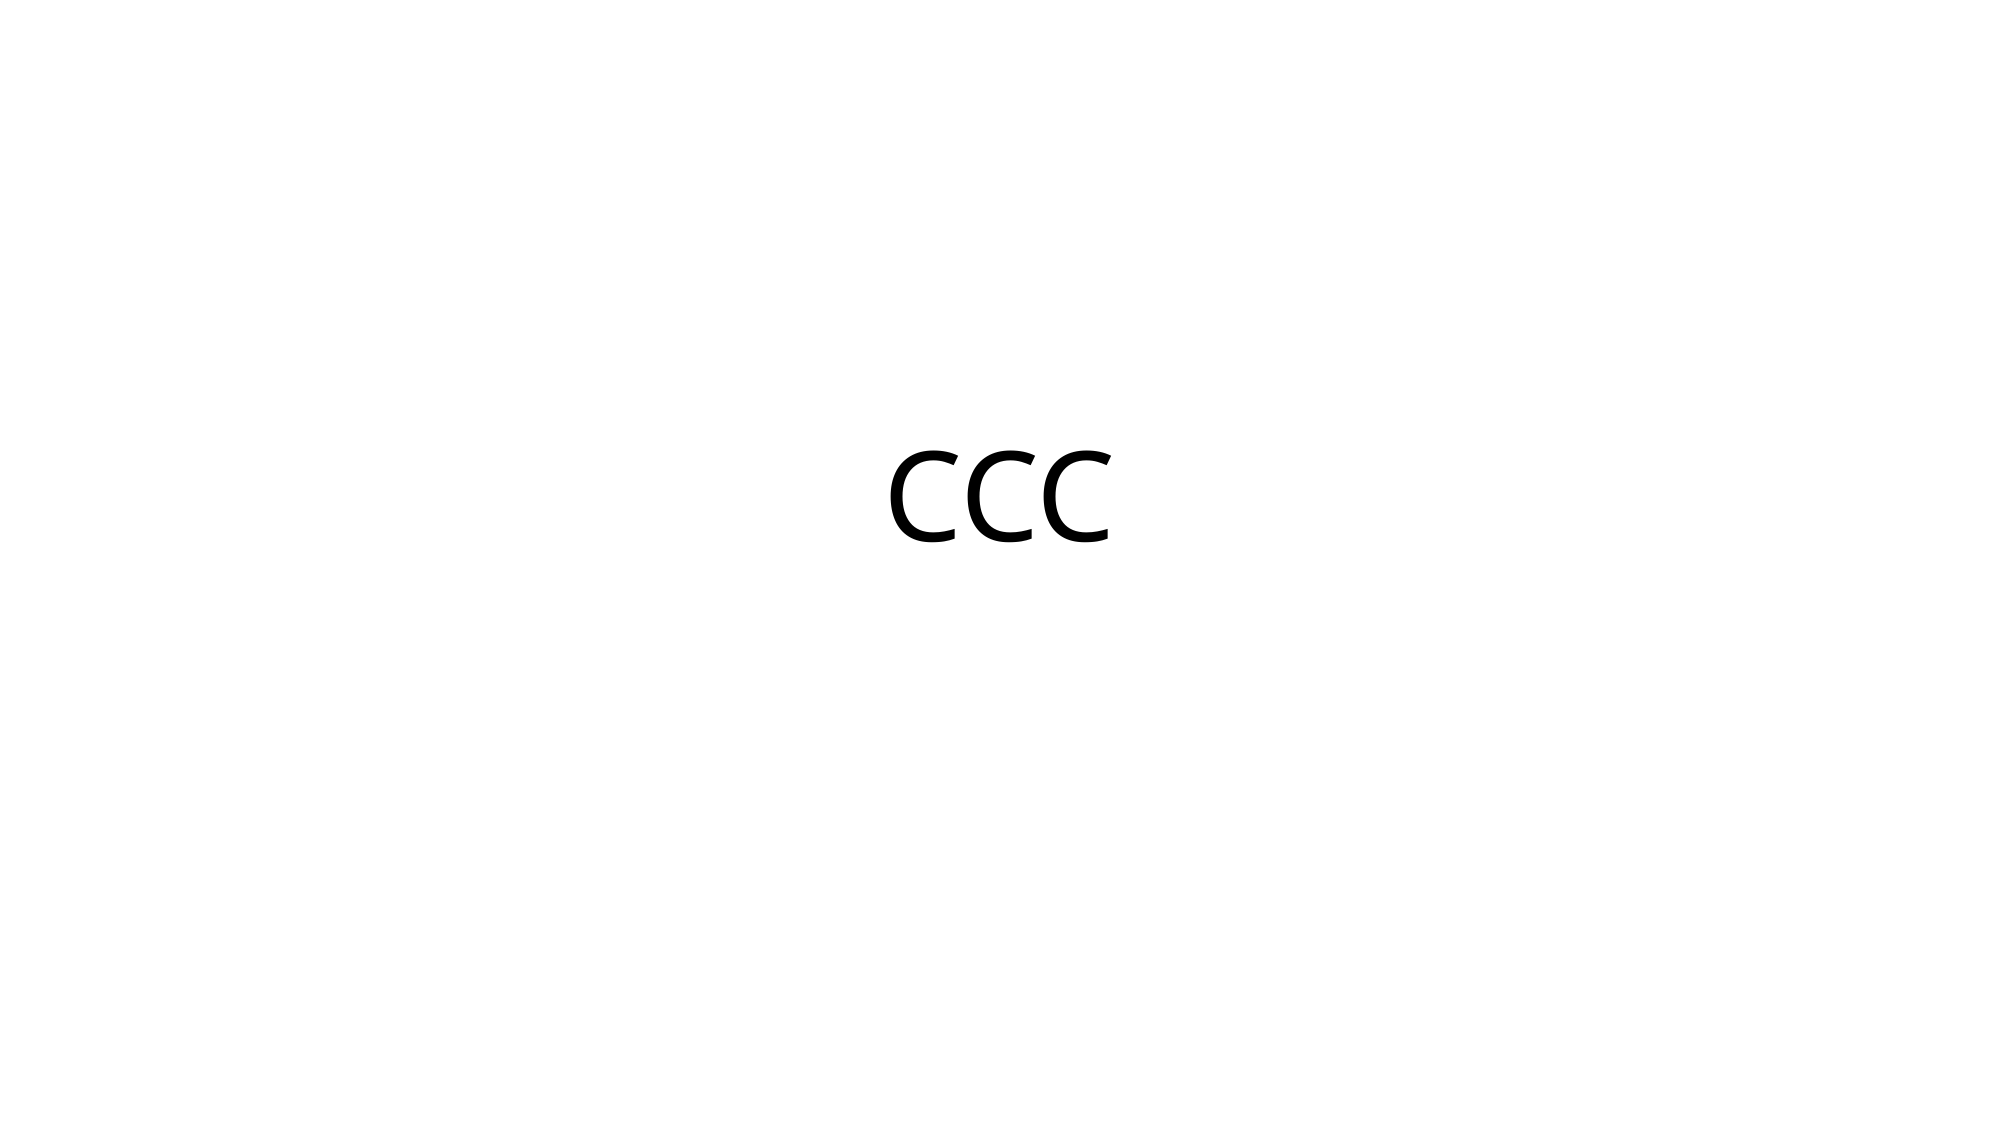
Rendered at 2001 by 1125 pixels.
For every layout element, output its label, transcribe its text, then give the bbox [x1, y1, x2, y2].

title CCC [249, 184, 1750, 576]
